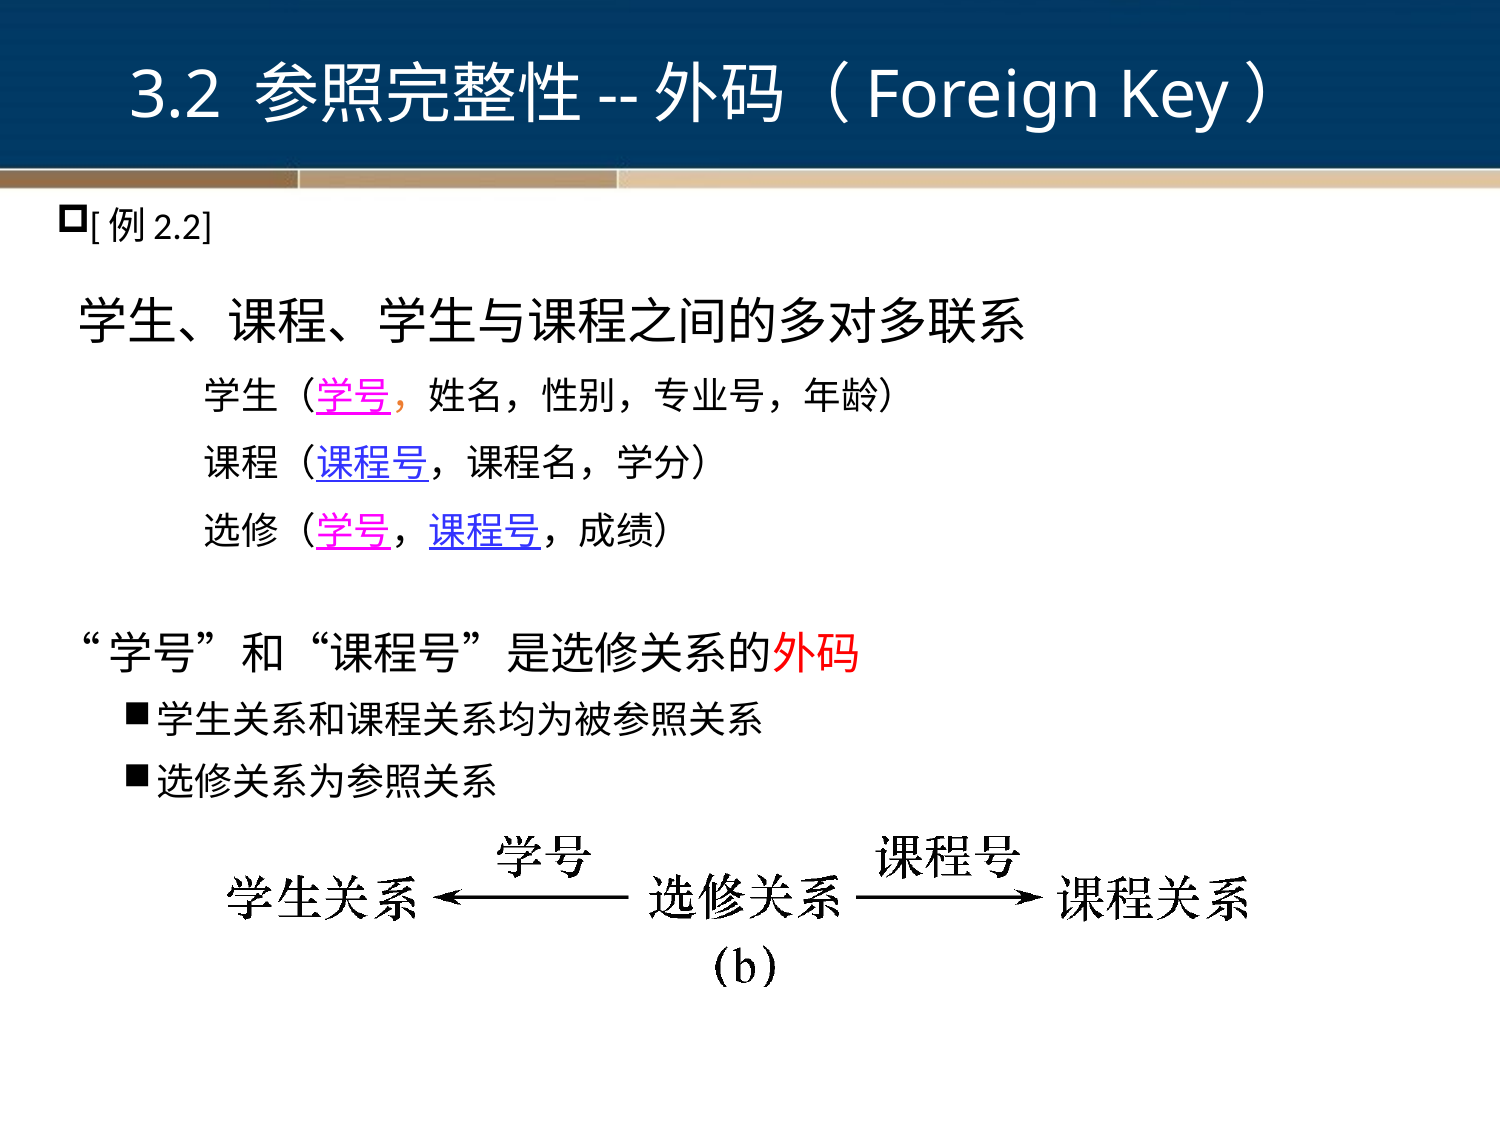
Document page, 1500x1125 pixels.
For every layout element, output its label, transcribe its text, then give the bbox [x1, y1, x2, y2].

list [例2.2] “学号”和“课程号”是选修关系的外码 学生关系和课程关系均为被参照关系 选修关系为参照关系 [41, 184, 1471, 813]
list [194, 836, 1246, 987]
text_box 学生、课程、学生与课程之间的多对多联系 学生（学号，姓名，性别，专业号，年龄） 课程（课程号，课程名，学分） 选修（学号，课程号，成绩） [62, 251, 1211, 560]
title 3.2 参照完整性--外码（Foreign Key） [114, 50, 1327, 143]
picture [0, 0, 1500, 1125]
